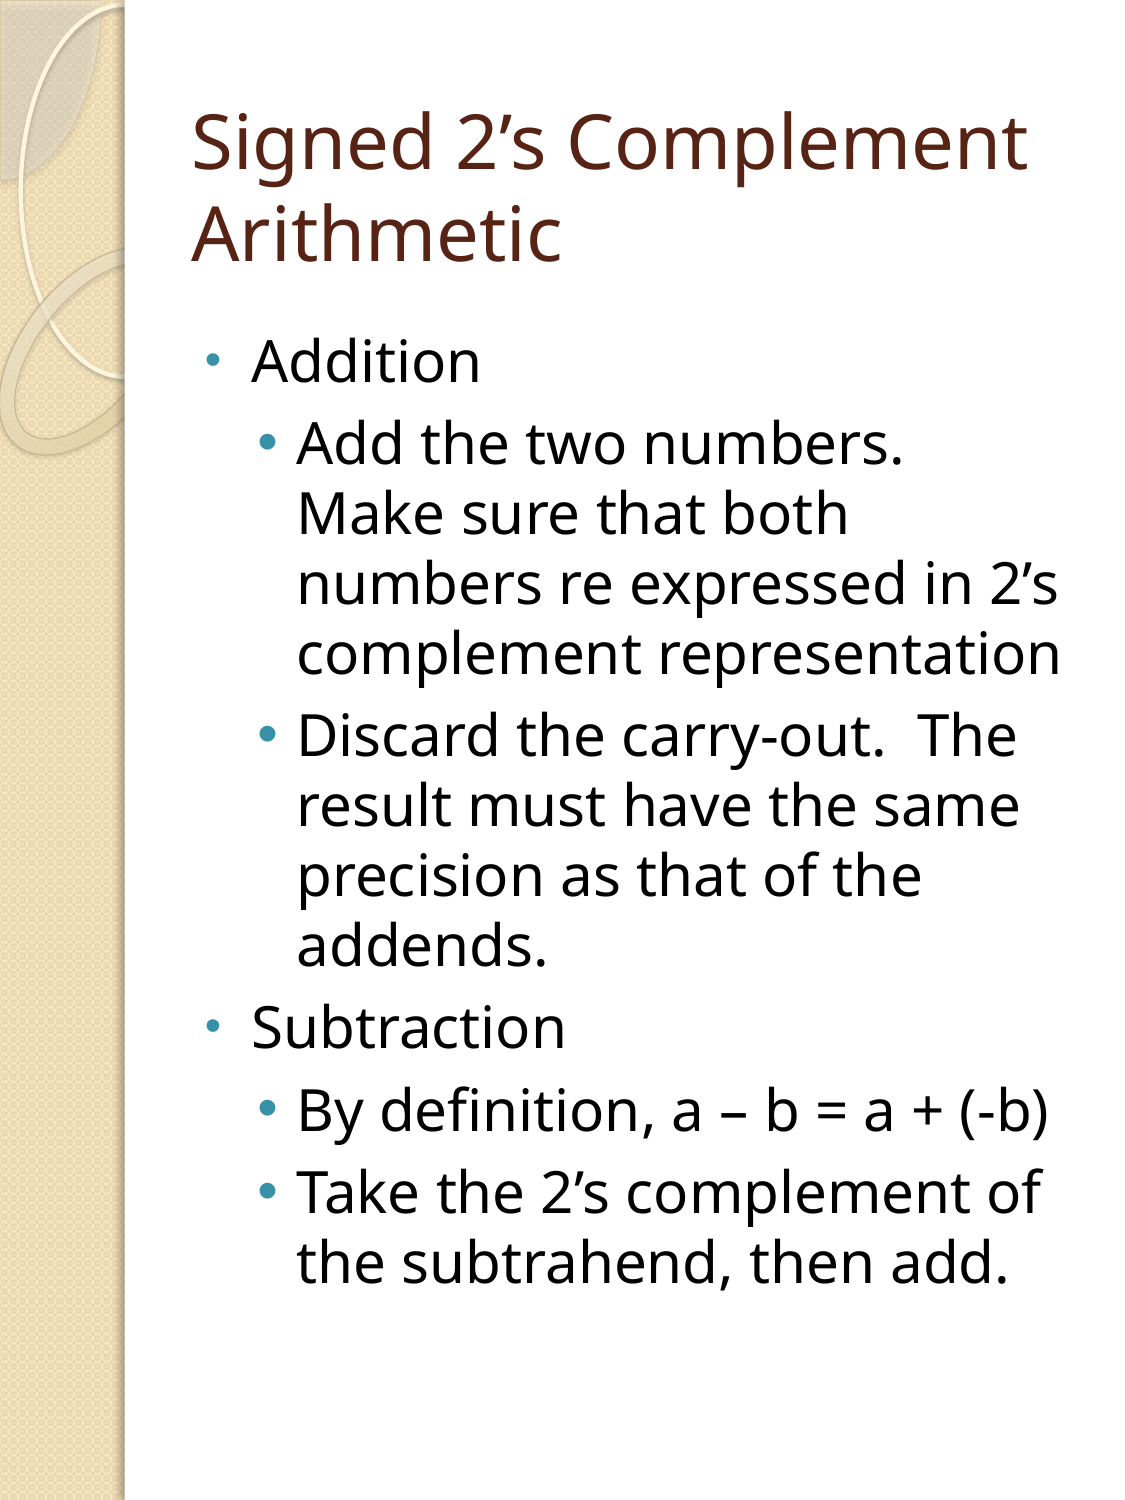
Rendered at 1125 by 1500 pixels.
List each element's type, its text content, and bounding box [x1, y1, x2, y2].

title Signed 2’s Complement Arithmetic [176, 60, 1100, 310]
list Addition Add the two numbers. Make sure that both numbers re expressed in 2’s complement representation Discard the carry-out. The result must have the same precision as that of the addends. Subtraction By definition, a – b = a + (-b) Take the 2’s complement of the subtrahend, then add. [176, 316, 1100, 1367]
